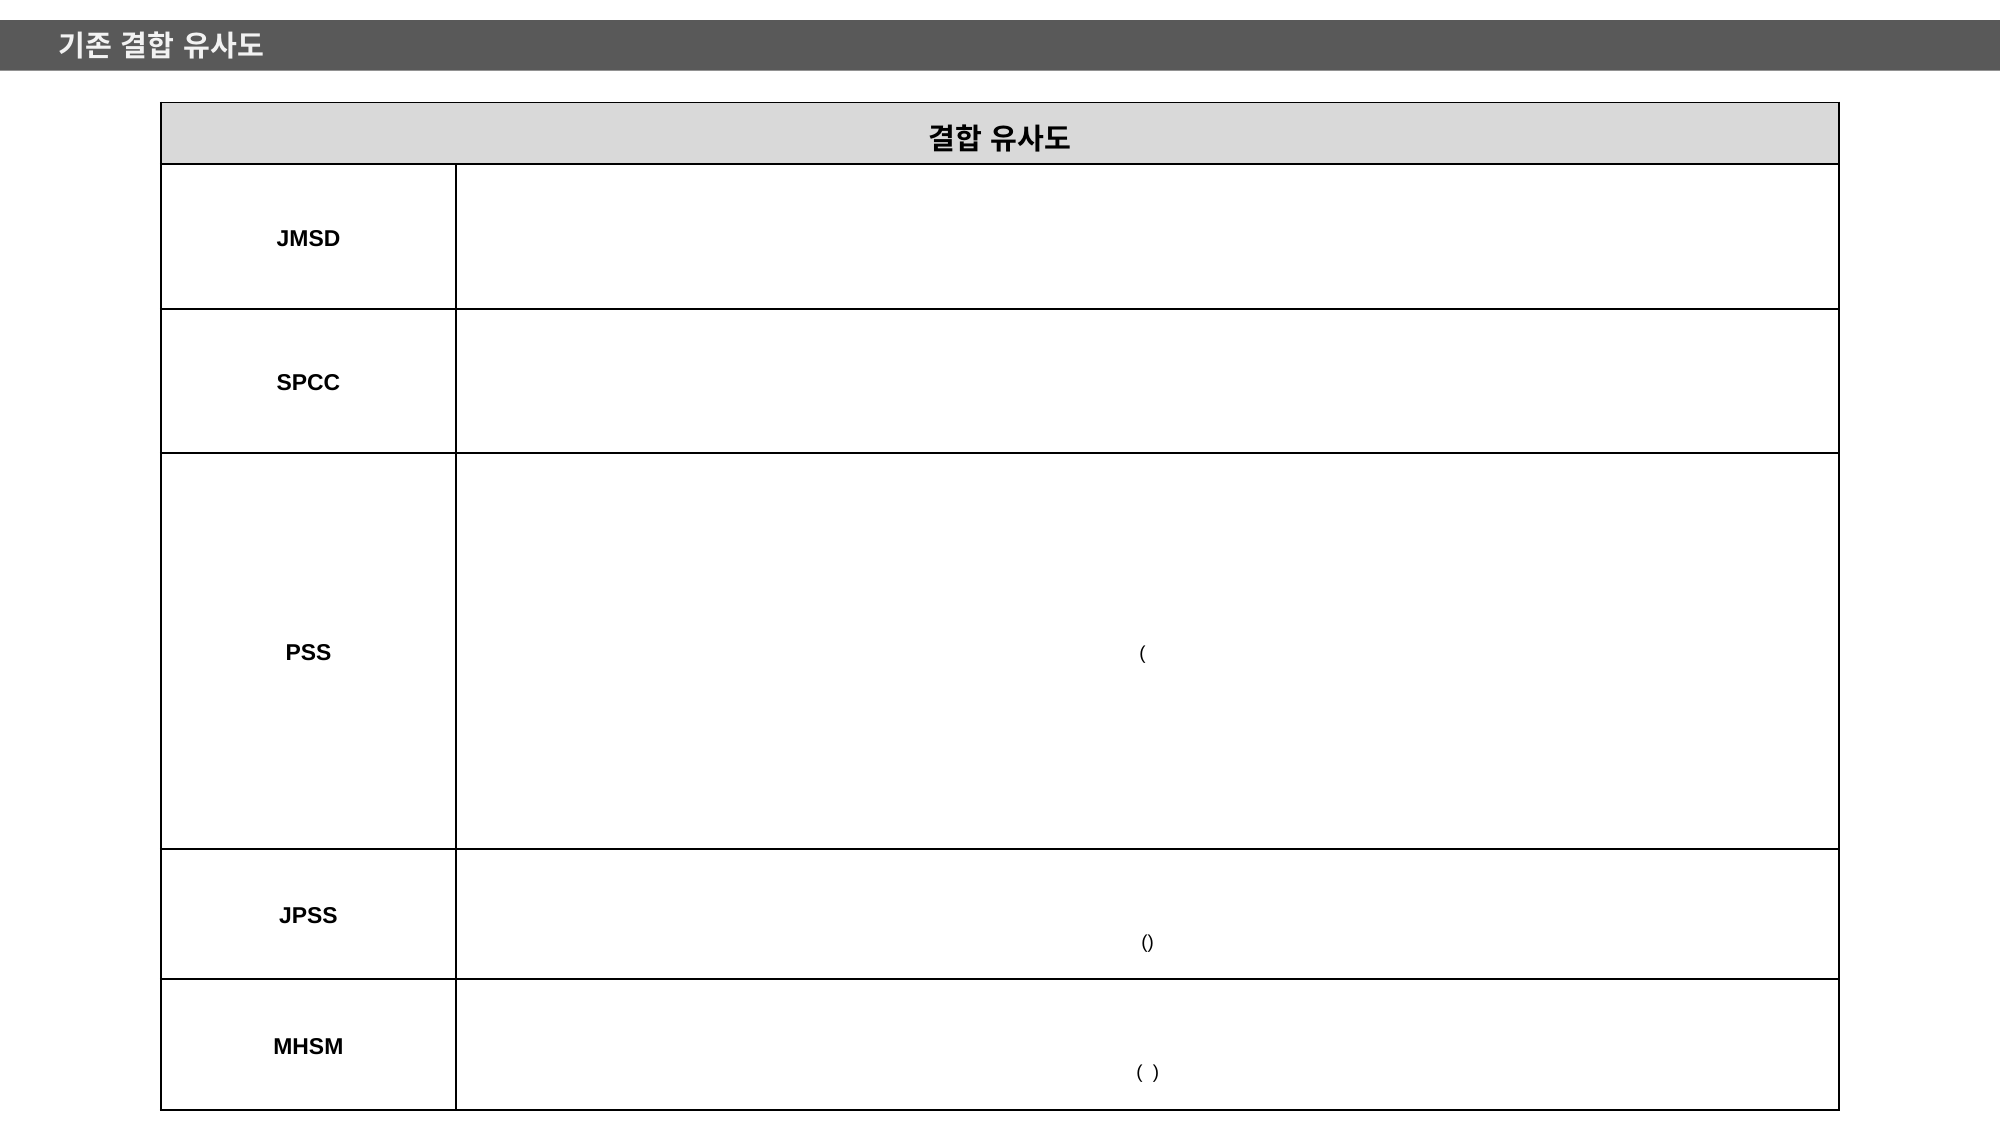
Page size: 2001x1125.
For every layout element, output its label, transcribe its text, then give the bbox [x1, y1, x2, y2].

text_box [0, 19, 2000, 72]
text_box 기존 결합 유사도 [43, 20, 853, 70]
